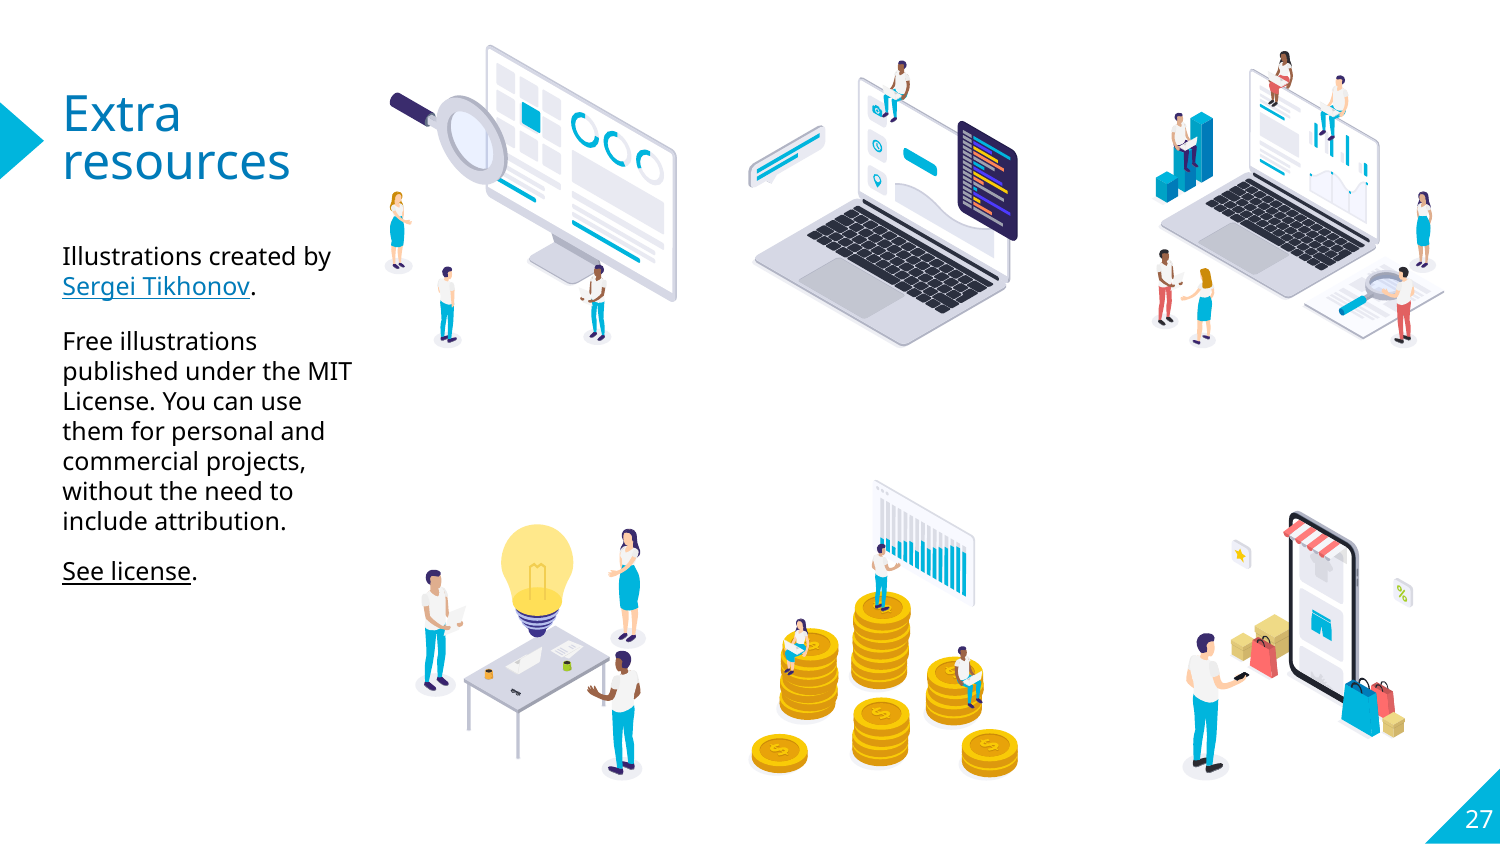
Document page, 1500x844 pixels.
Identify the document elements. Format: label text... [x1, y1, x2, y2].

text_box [384, 44, 678, 349]
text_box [414, 524, 647, 781]
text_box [748, 479, 1018, 781]
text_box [748, 60, 1018, 349]
title Extra resources [62, 102, 319, 180]
text_box Illustrations created by Sergei Tikhonov. Free illustrations published under the MIT License. You can use them for personal and commercial projects, without the need to include attribution. See license. [62, 240, 355, 743]
slide_number 27 [1418, 760, 1494, 838]
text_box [1151, 50, 1445, 349]
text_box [1182, 510, 1414, 781]
